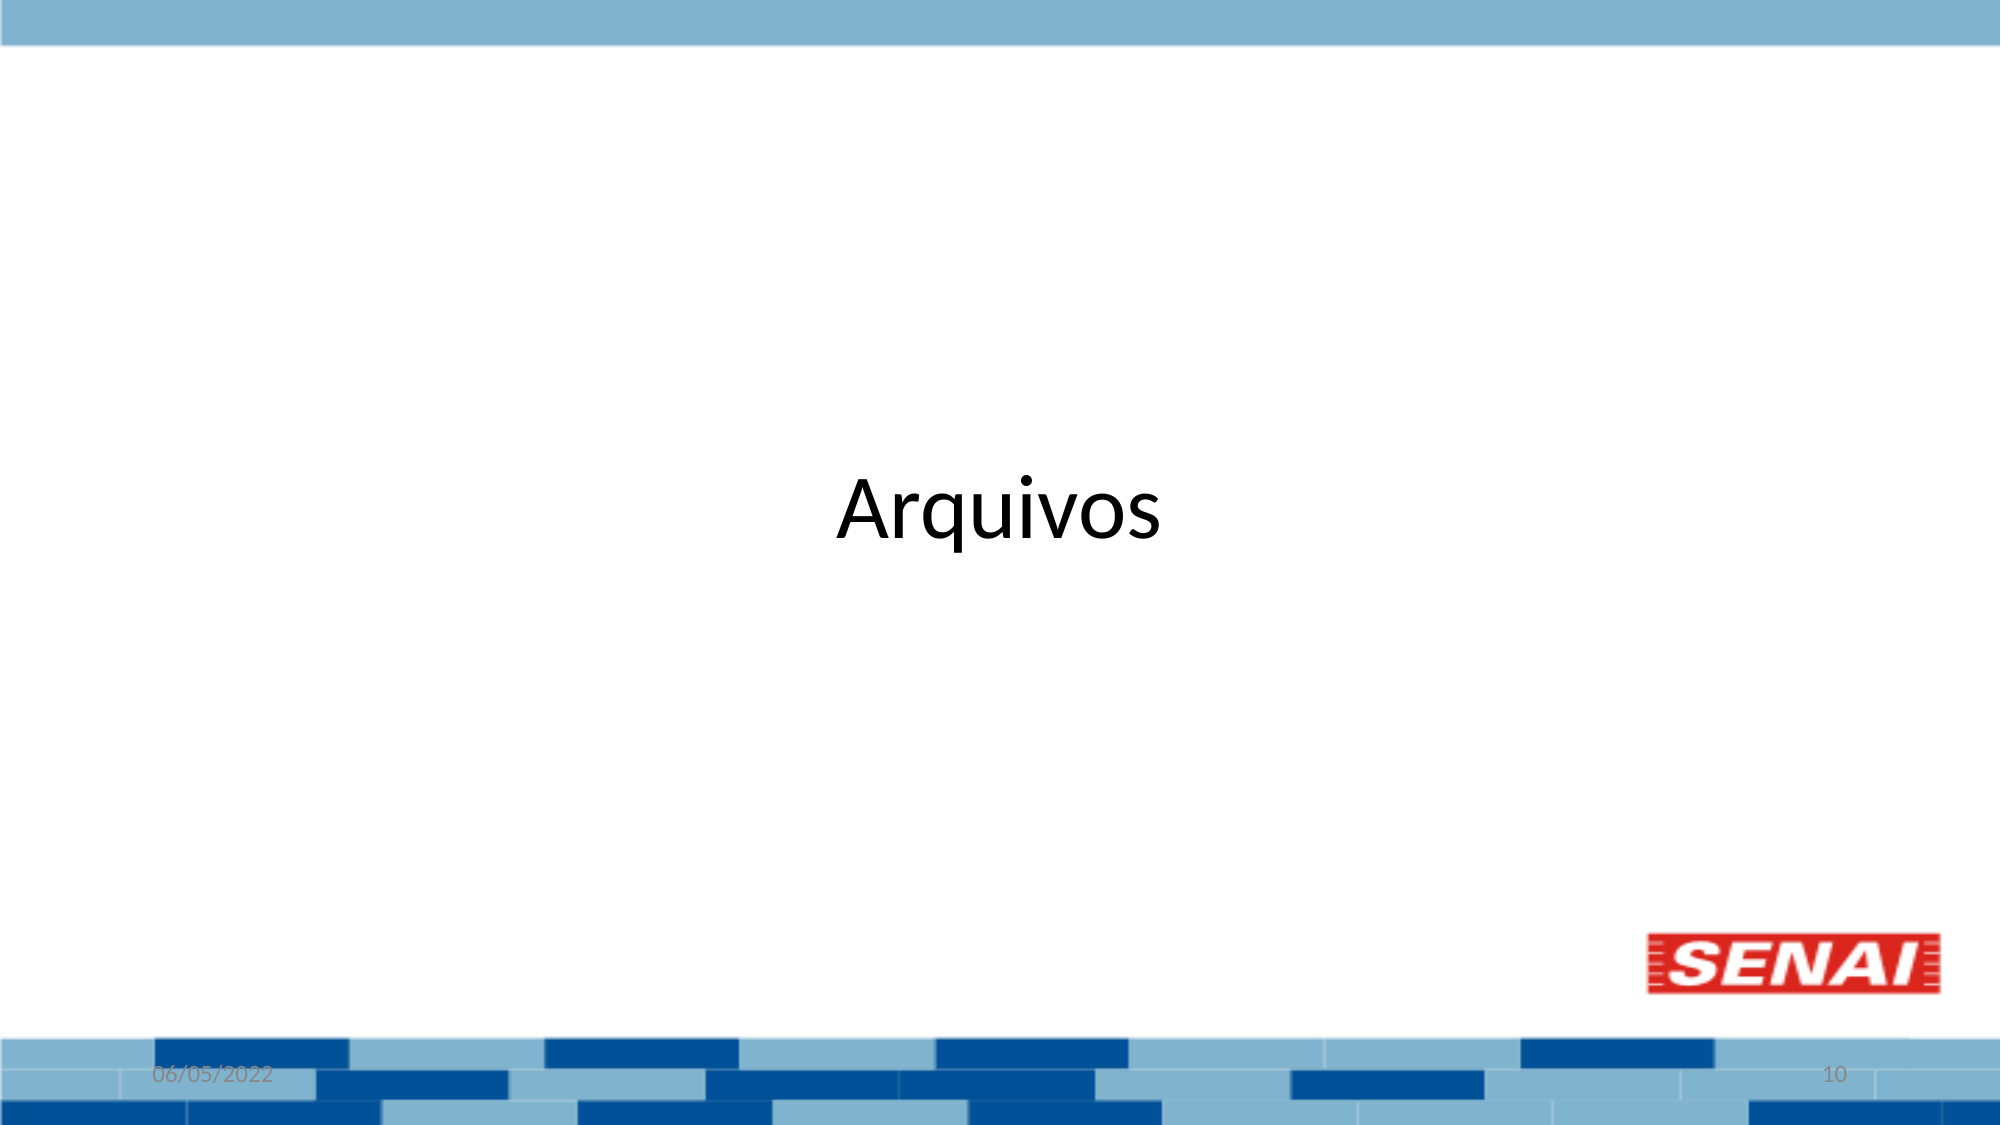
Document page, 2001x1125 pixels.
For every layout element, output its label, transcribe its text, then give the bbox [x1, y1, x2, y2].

footer [662, 1042, 1338, 1103]
picture [0, 0, 2000, 1125]
title Arquivos [150, 174, 1850, 567]
slide_number ‹#› [1412, 1042, 1863, 1103]
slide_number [137, 1042, 588, 1103]
